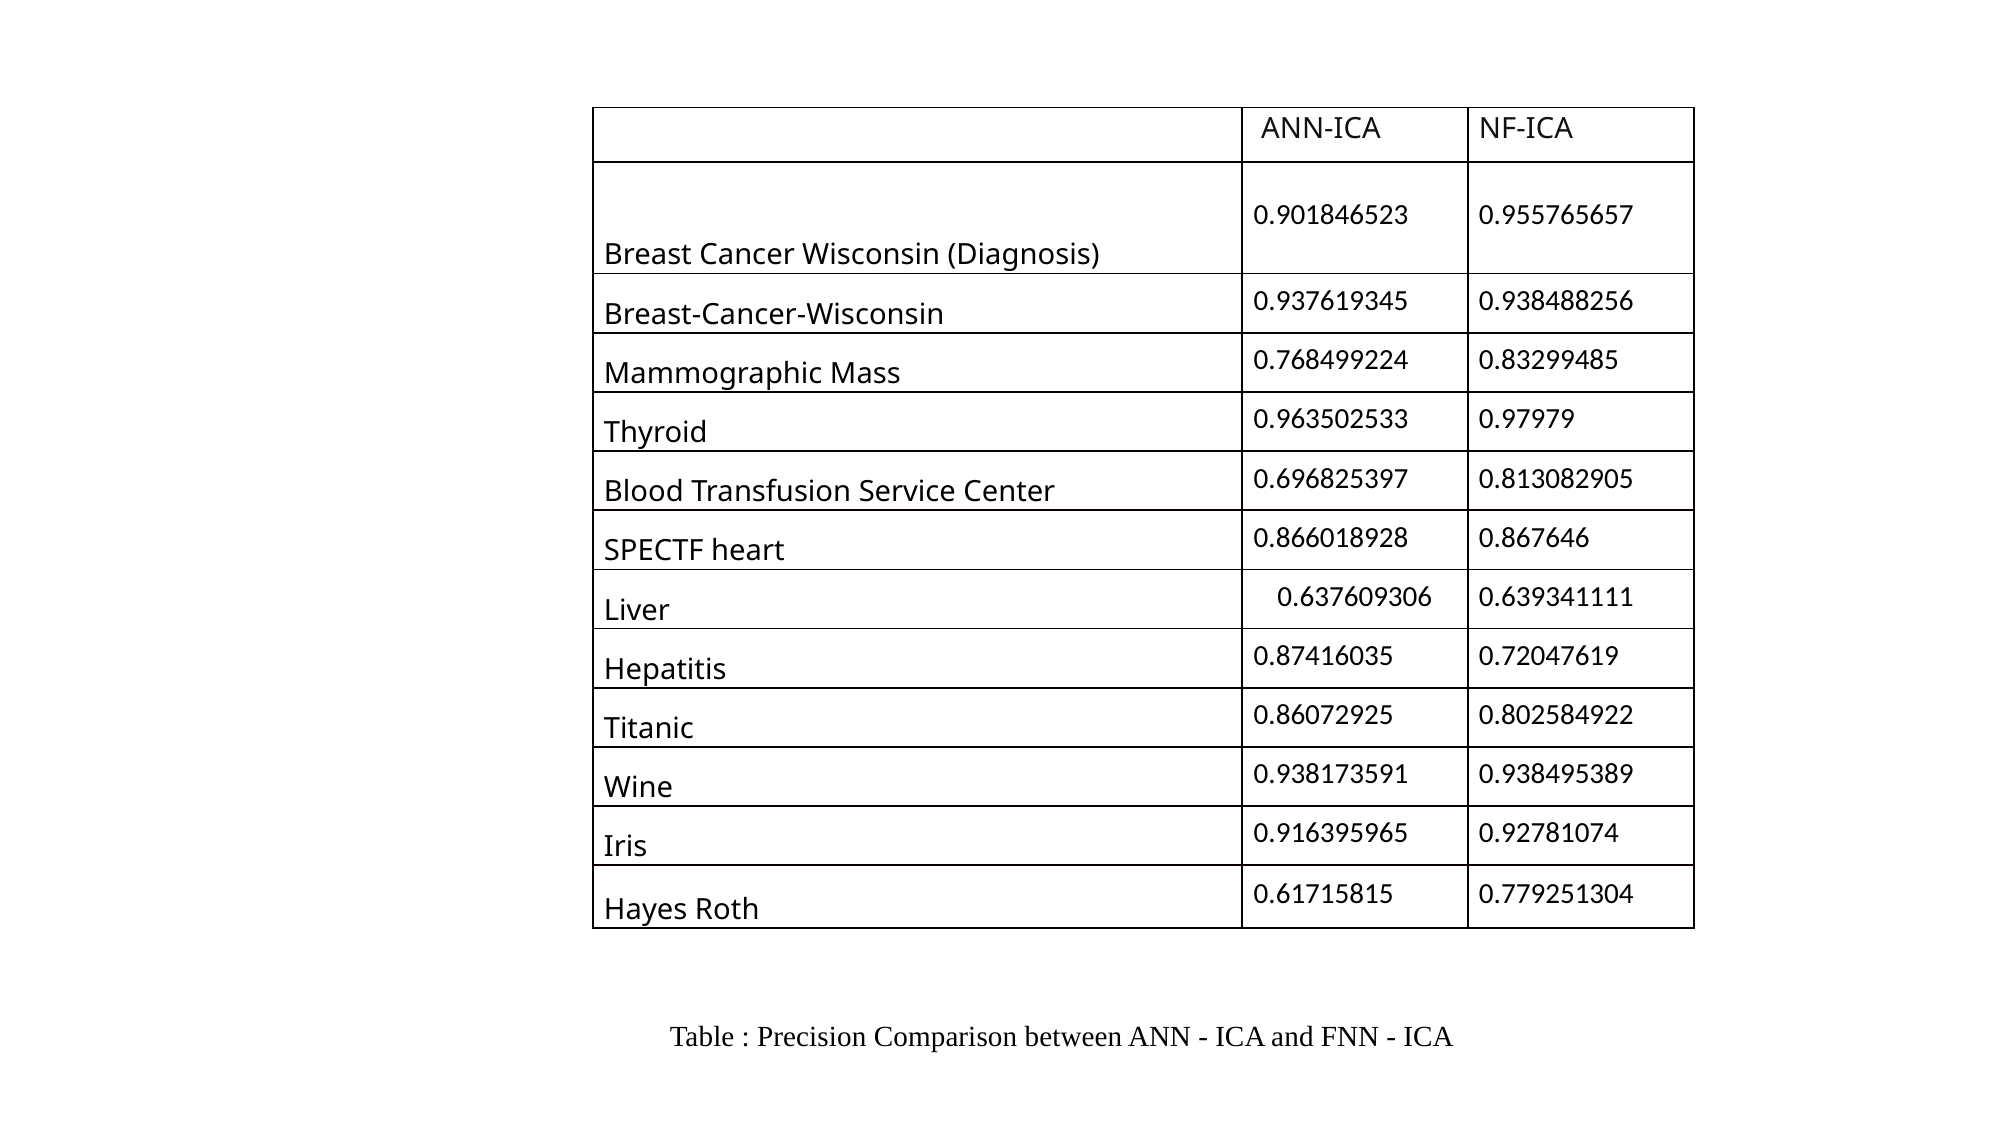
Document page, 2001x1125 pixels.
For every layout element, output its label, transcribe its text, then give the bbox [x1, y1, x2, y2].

table_cell 0.938495389 [1469, 748, 1693, 805]
table_cell 0.696825397 [1243, 452, 1467, 509]
table_cell 0.955765657 [1469, 163, 1693, 273]
table_cell 0.72047619 [1469, 629, 1693, 687]
table_header [594, 108, 1241, 161]
table_cell 0.867646 [1469, 511, 1693, 569]
table_cell 0.937619345 [1243, 274, 1467, 332]
table_cell 0.97979 [1469, 393, 1693, 450]
table_cell 0.916395965 [1243, 807, 1467, 864]
table_cell 0.86072925 [1243, 689, 1467, 746]
table_cell 0.866018928 [1243, 511, 1467, 569]
table_cell 0.768499224 [1243, 334, 1467, 391]
table_cell 0.87416035 [1243, 629, 1467, 687]
table_cell Titanic [594, 689, 1241, 746]
table_cell 0.813082905 [1469, 452, 1693, 509]
table_cell SPECTF heart [594, 511, 1241, 569]
table_cell Blood Transfusion Service Center [594, 452, 1241, 509]
table_cell 0.963502533 [1243, 393, 1467, 450]
table_header ANN-ICA [1243, 108, 1467, 161]
table_cell 0.639341111 [1469, 570, 1693, 628]
table_cell Liver [594, 570, 1241, 628]
table_cell 0.61715815 [1243, 866, 1467, 927]
table_cell Thyroid [594, 393, 1241, 450]
table_cell Wine [594, 748, 1241, 805]
text_box Table : Precision Comparison between ANN - ICA and FNN - ICA [611, 1010, 1601, 1060]
table_cell 0.637609306 [1243, 570, 1467, 628]
table_cell 0.938173591 [1243, 748, 1467, 805]
table_cell 0.938488256 [1469, 274, 1693, 332]
table_cell Mammographic Mass [594, 334, 1241, 391]
table_cell Hayes Roth [594, 866, 1241, 927]
table_cell 0.83299485 [1469, 334, 1693, 391]
table_cell Breast Cancer Wisconsin (Diagnosis) [594, 163, 1241, 273]
table_cell Iris [594, 807, 1241, 864]
table_cell 0.92781074 [1469, 807, 1693, 864]
table_cell 0.802584922 [1469, 689, 1693, 746]
table_cell 0.779251304 [1469, 866, 1693, 927]
table_header NF-ICA [1469, 108, 1693, 161]
table_cell 0.901846523 [1243, 163, 1467, 273]
table_cell Breast-Cancer-Wisconsin [594, 274, 1241, 332]
table_cell Hepatitis [594, 629, 1241, 687]
